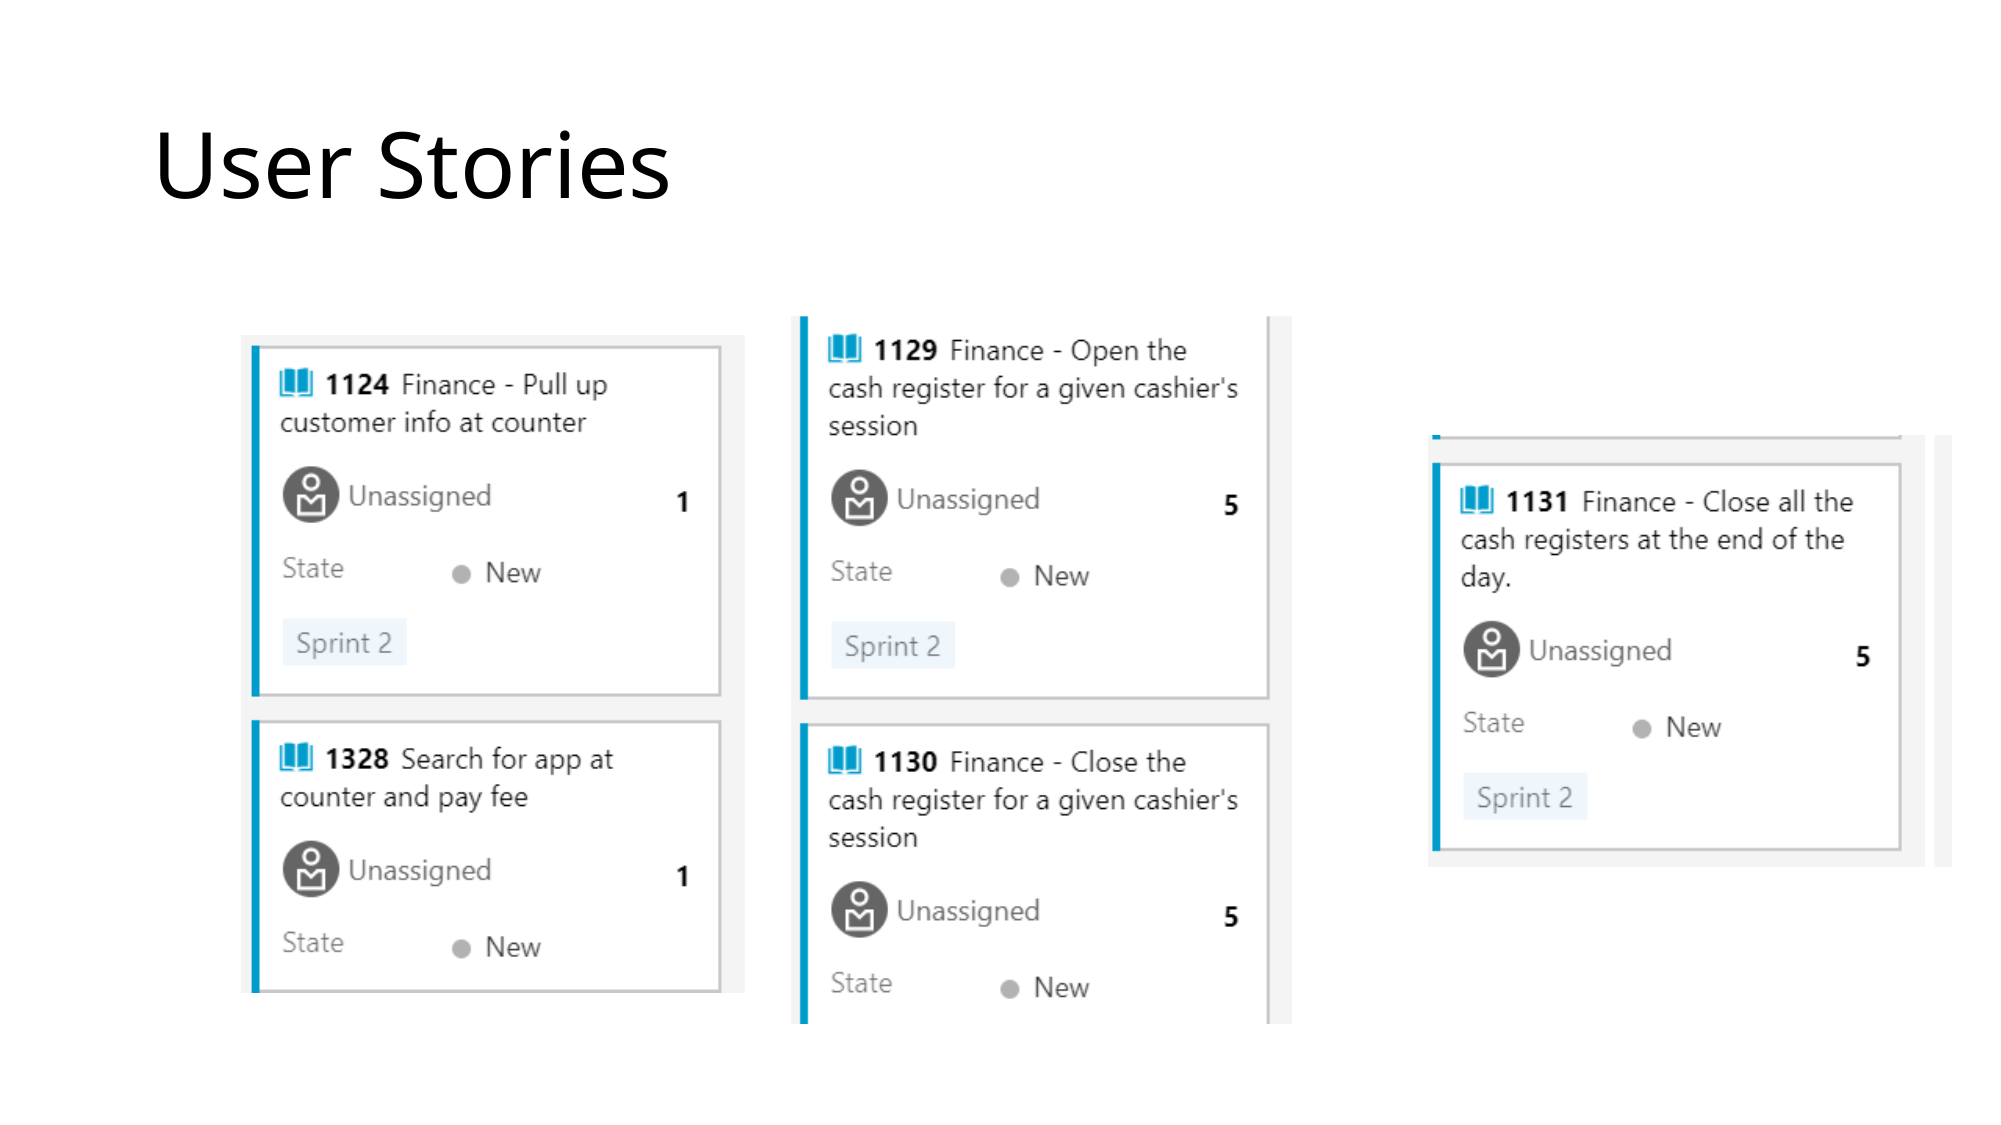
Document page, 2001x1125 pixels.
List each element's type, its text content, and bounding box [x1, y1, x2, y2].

title User Stories [137, 59, 1863, 278]
picture [791, 304, 1292, 1024]
picture [241, 335, 753, 993]
picture [1428, 435, 1952, 867]
